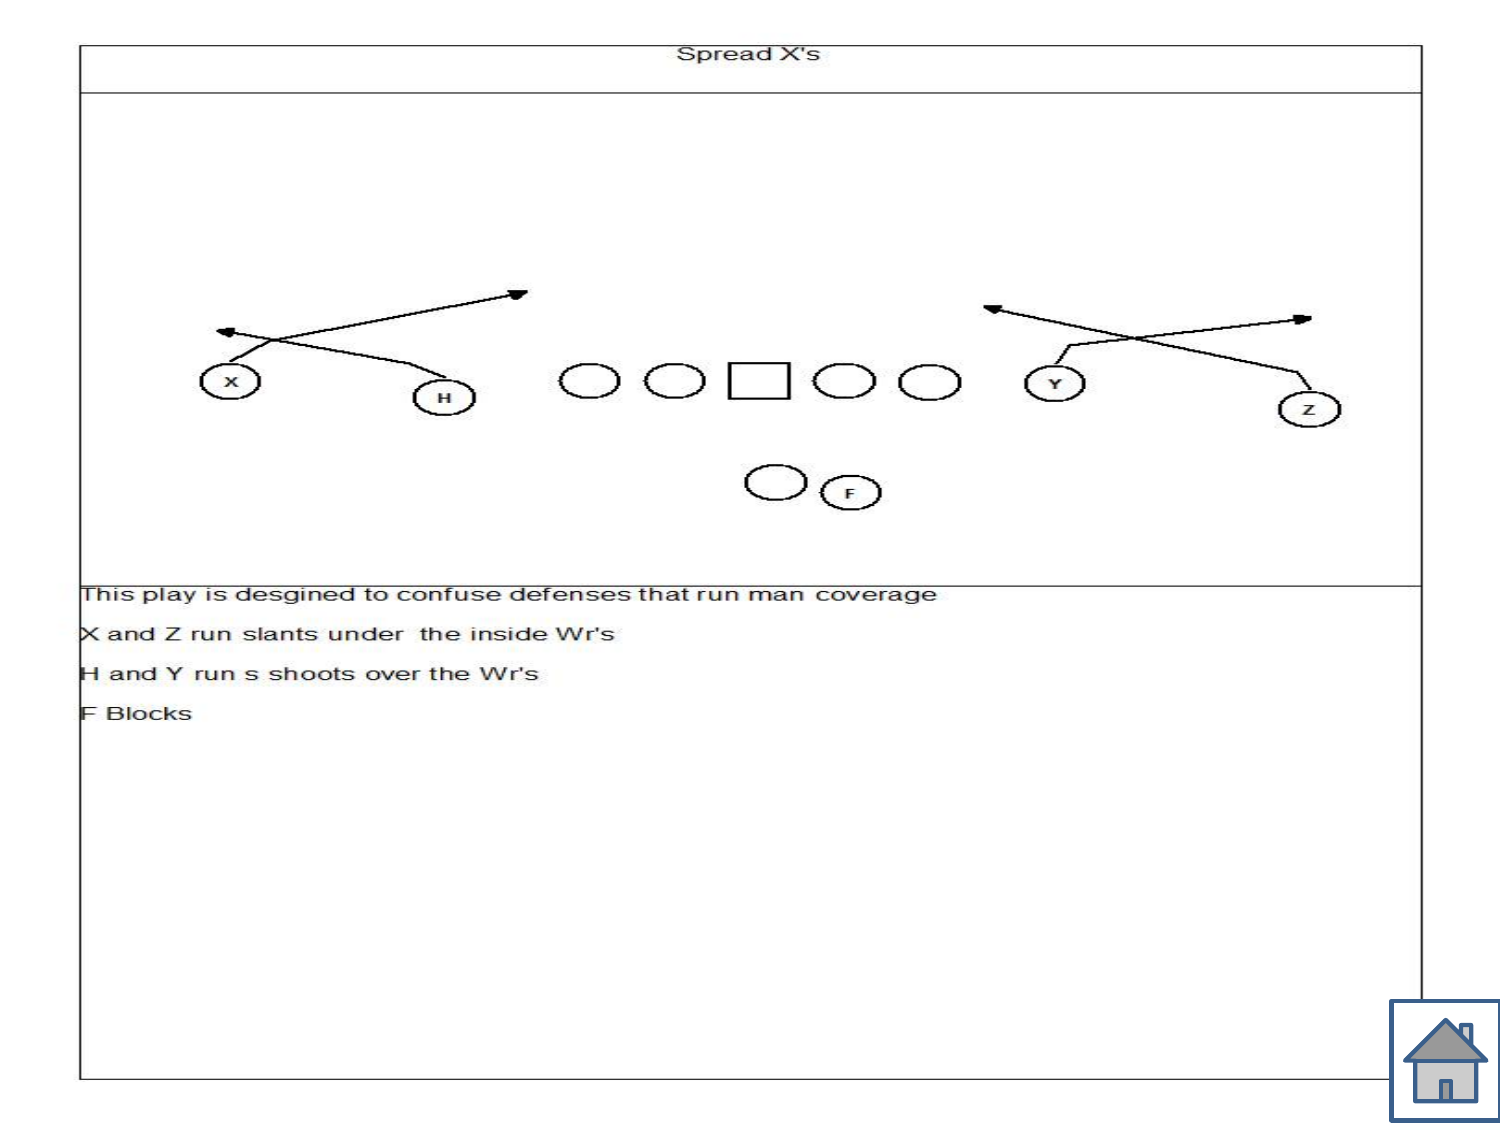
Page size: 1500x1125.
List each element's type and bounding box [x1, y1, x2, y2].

picture [0, 0, 1500, 1125]
text_box [1389, 999, 1500, 1123]
